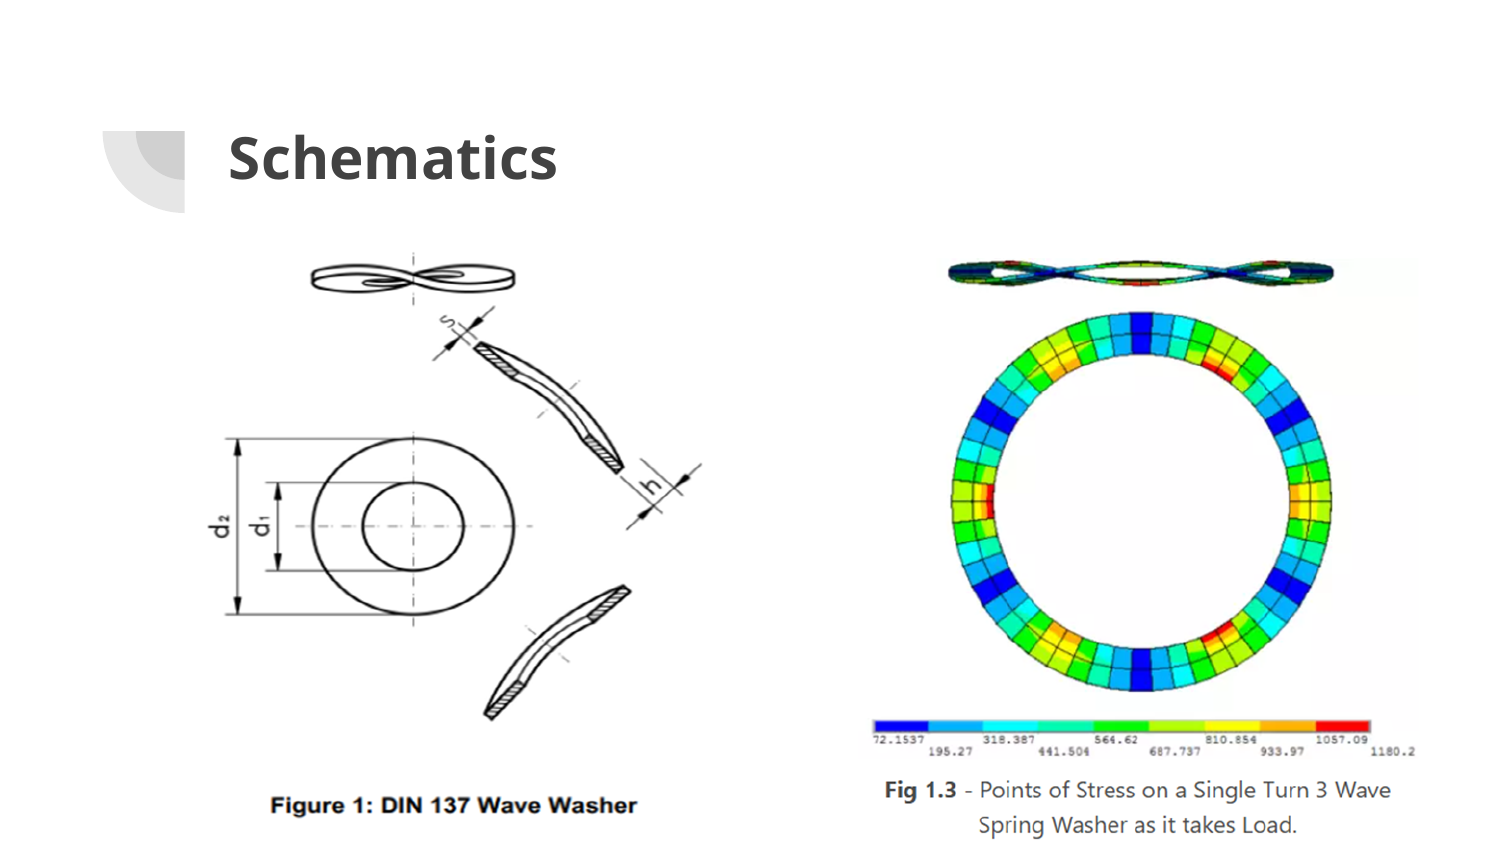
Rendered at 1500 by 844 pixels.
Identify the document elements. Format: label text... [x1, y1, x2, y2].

title Schematics [213, 106, 1368, 271]
picture [119, 248, 751, 844]
picture [852, 239, 1419, 844]
